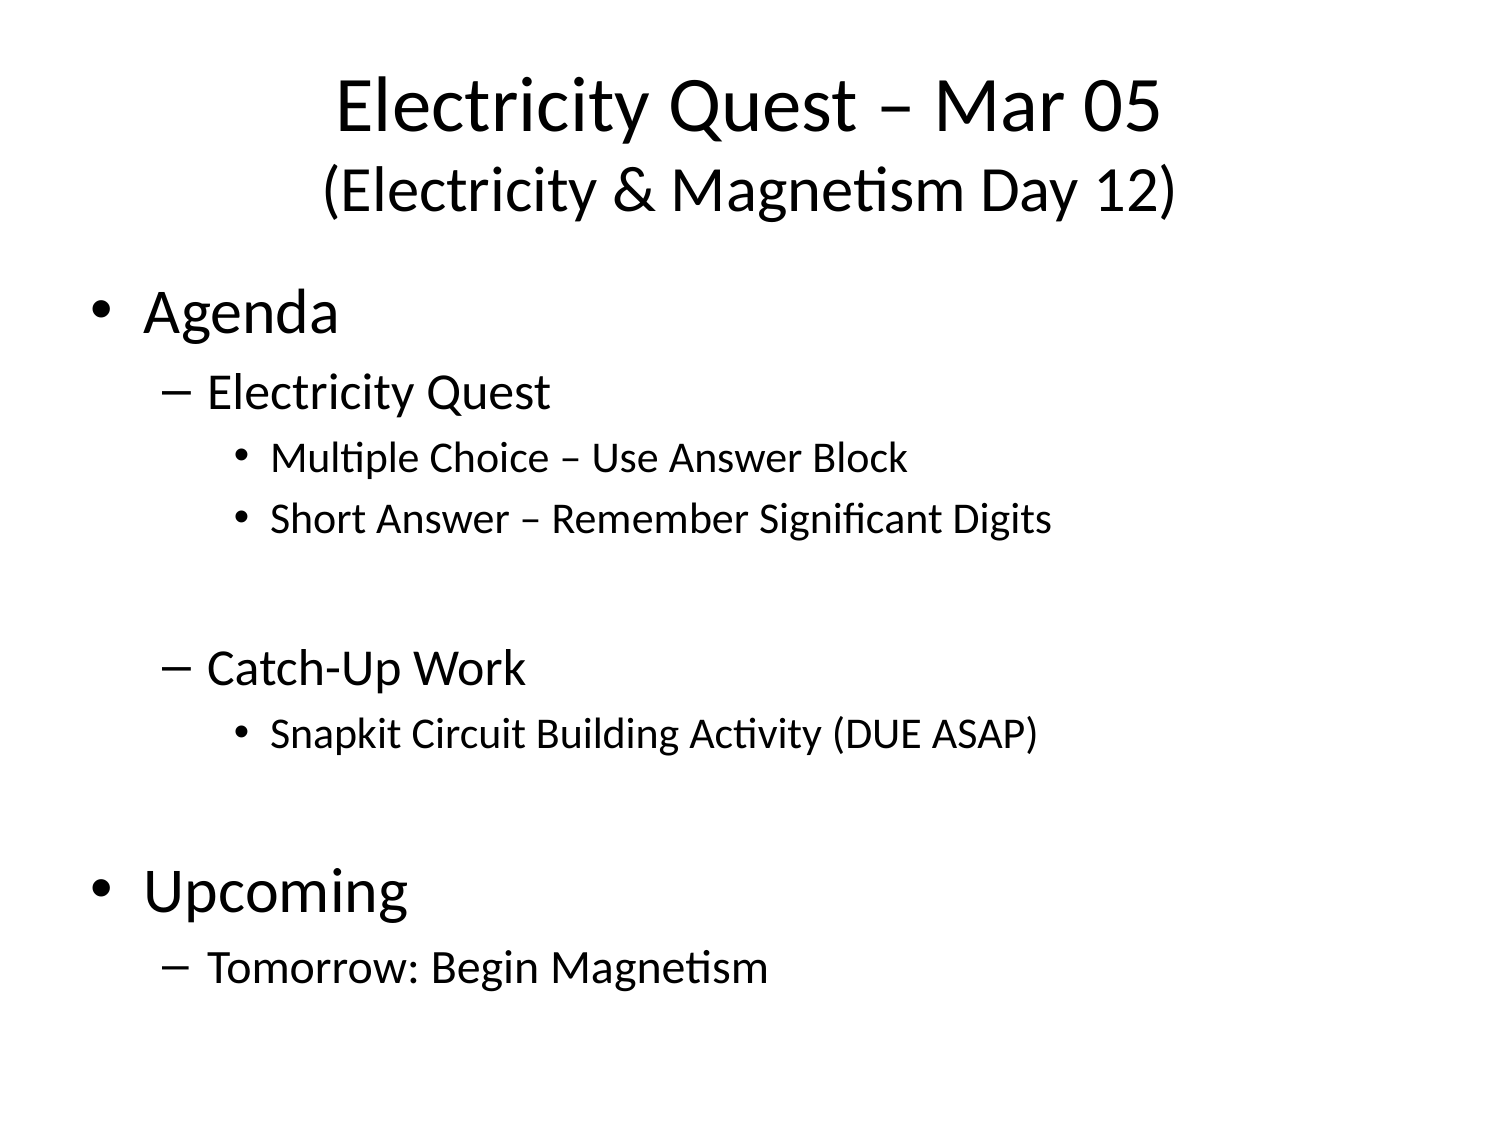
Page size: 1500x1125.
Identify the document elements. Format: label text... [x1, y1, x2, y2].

list Agenda Electricity Quest Multiple Choice – Use Answer Block Short Answer – Remember Significant Digits Catch-Up Work Snapkit Circuit Building Activity (DUE ASAP) Upcoming Tomorrow: Begin Magnetism [75, 262, 1425, 1005]
title Electricity Quest – Mar 05 (Electricity & Magnetism Day 12) [75, 45, 1425, 233]
